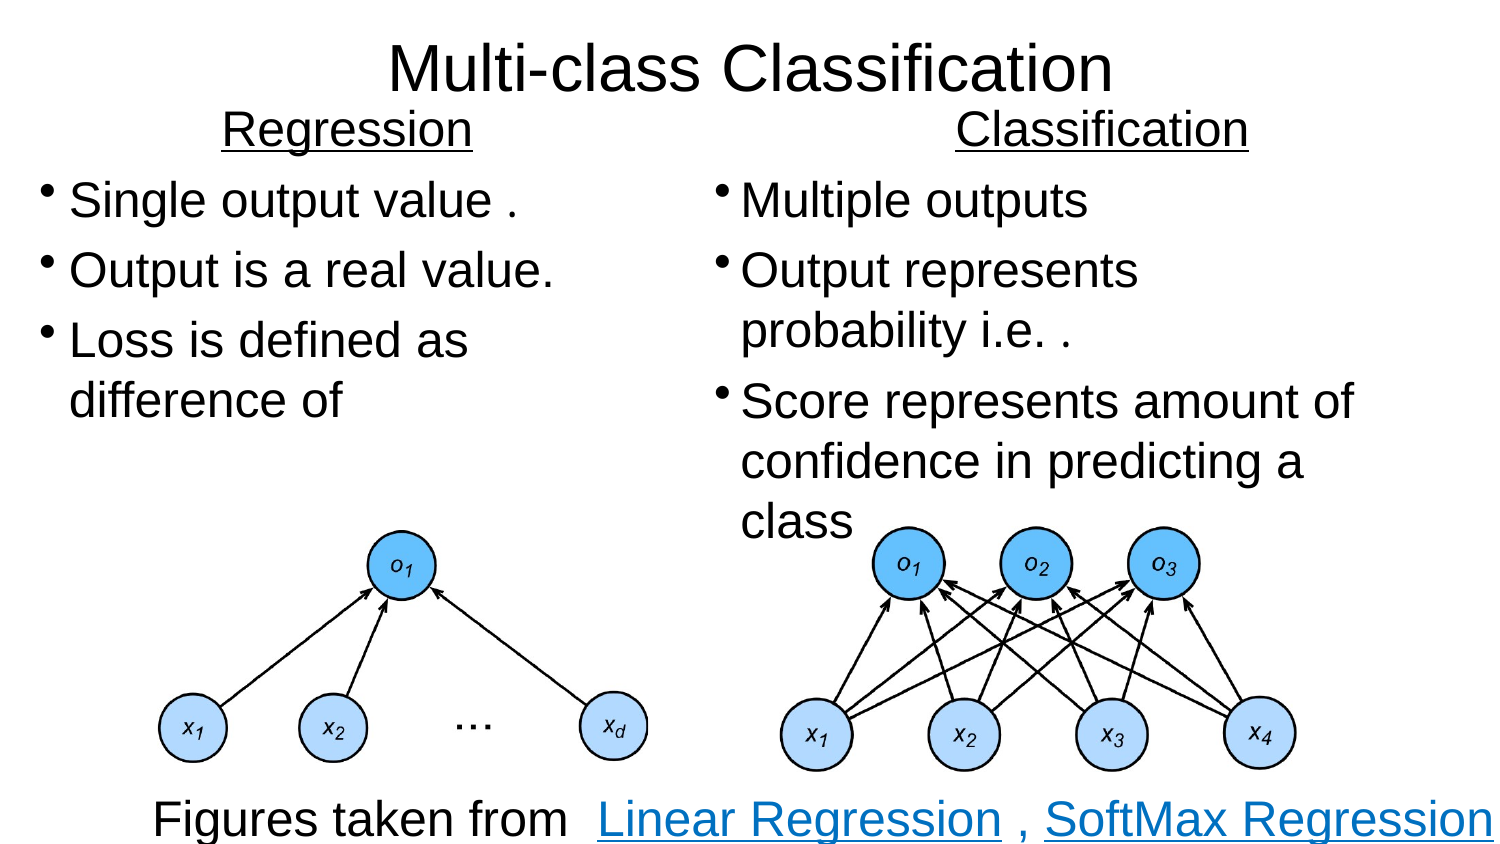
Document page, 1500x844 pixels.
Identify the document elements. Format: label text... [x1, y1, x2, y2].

picture [783, 526, 795, 535]
picture [157, 530, 649, 763]
text_box Figures taken from Linear Regression , SoftMax Regression [137, 779, 1500, 844]
title Multi-class Classification [115, 22, 1385, 166]
picture [779, 526, 1297, 772]
